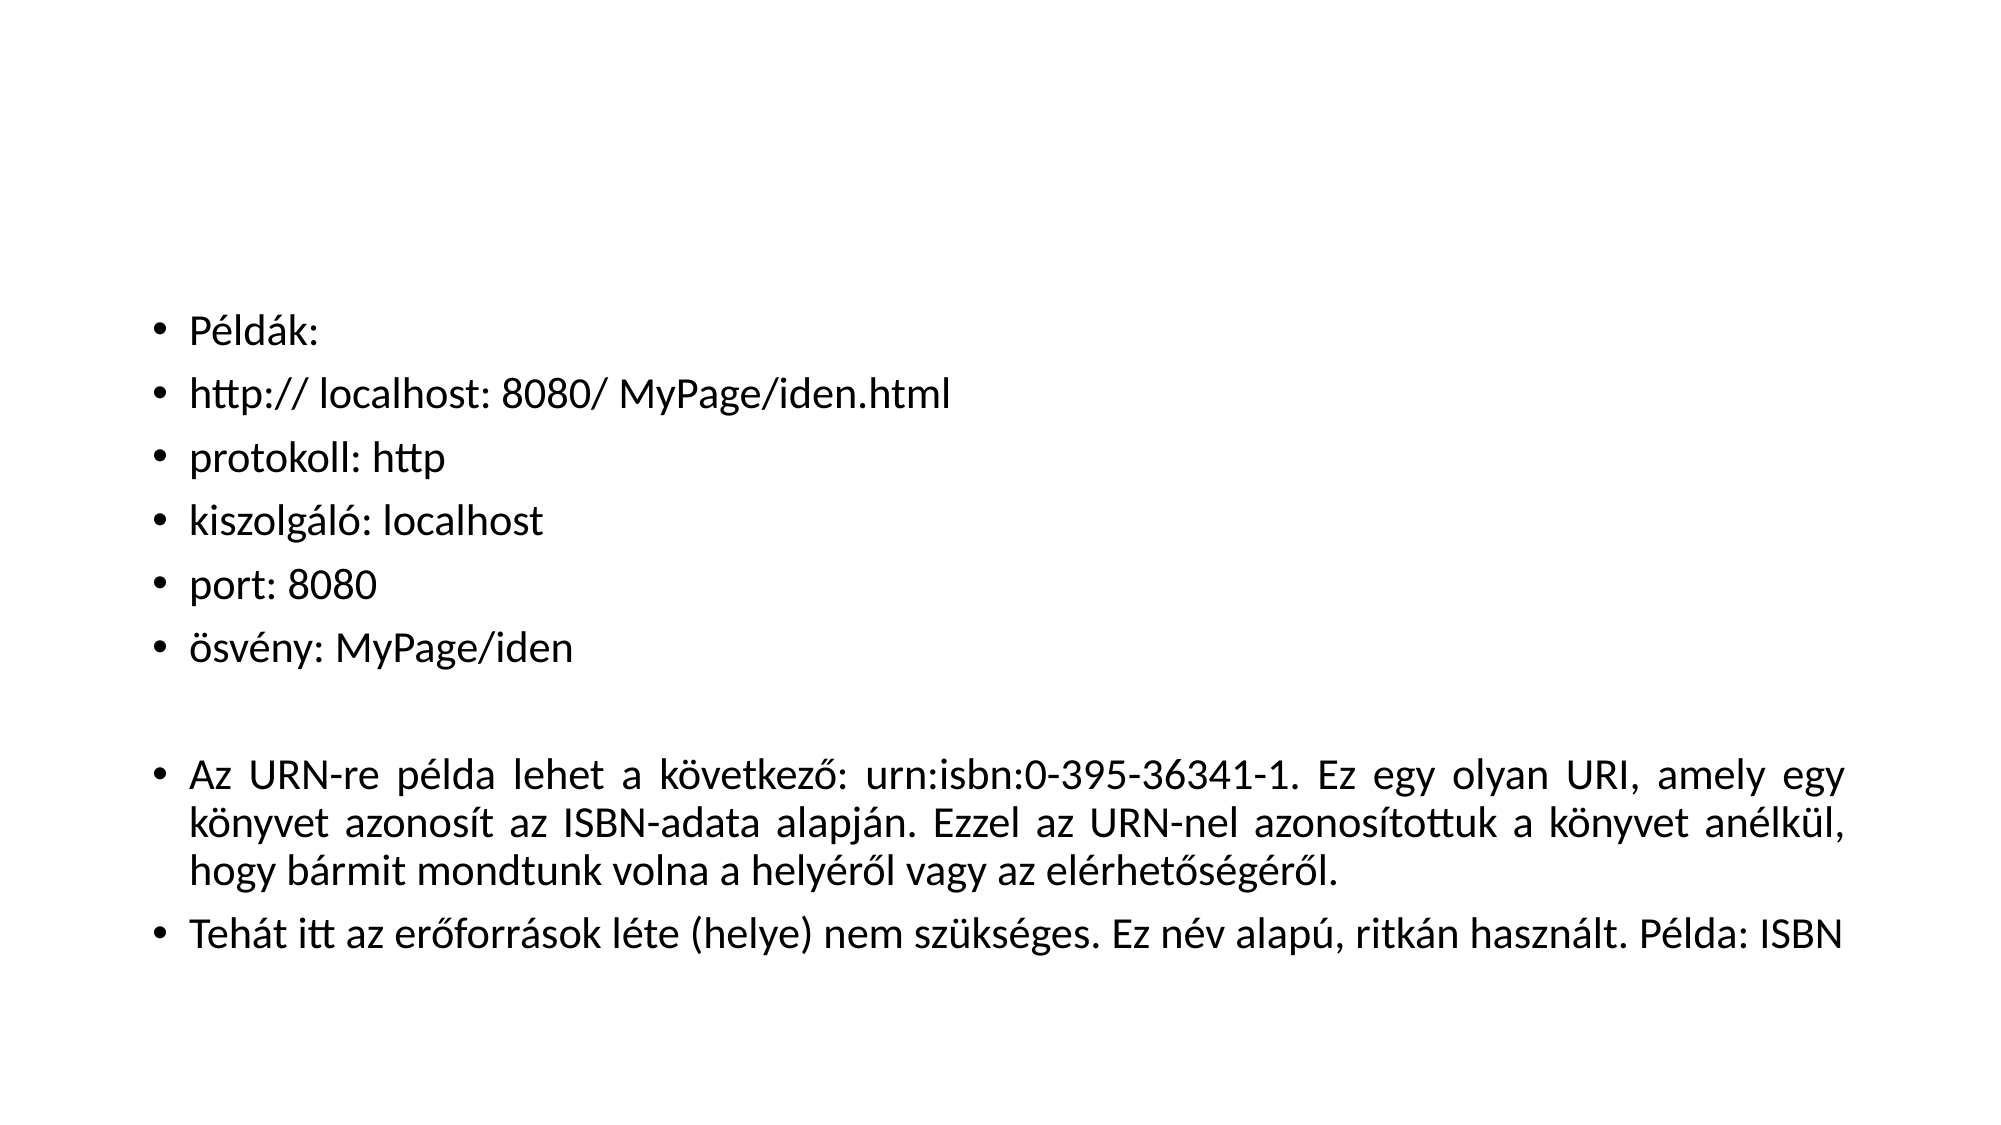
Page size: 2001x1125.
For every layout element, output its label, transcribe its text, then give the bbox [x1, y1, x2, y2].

list Példák: http:// localhost: 8080/ MyPage/iden.html protokoll: http kiszolgáló: localhost port: 8080 ösvény: MyPage/iden Az URN-re példa lehet a következő: urn:isbn:0-395-36341-1. Ez egy olyan URI, amely egy könyvet azonosít az ISBN-adata alapján. Ezzel az URN-nel azonosítottuk a könyvet anélkül, hogy bármit mondtunk volna a helyéről vagy az elérhetőségéről. Tehát itt az erőforrások léte (helye) nem szükséges. Ez név alapú, ritkán használt. Példa: ISBN [137, 299, 1863, 1014]
